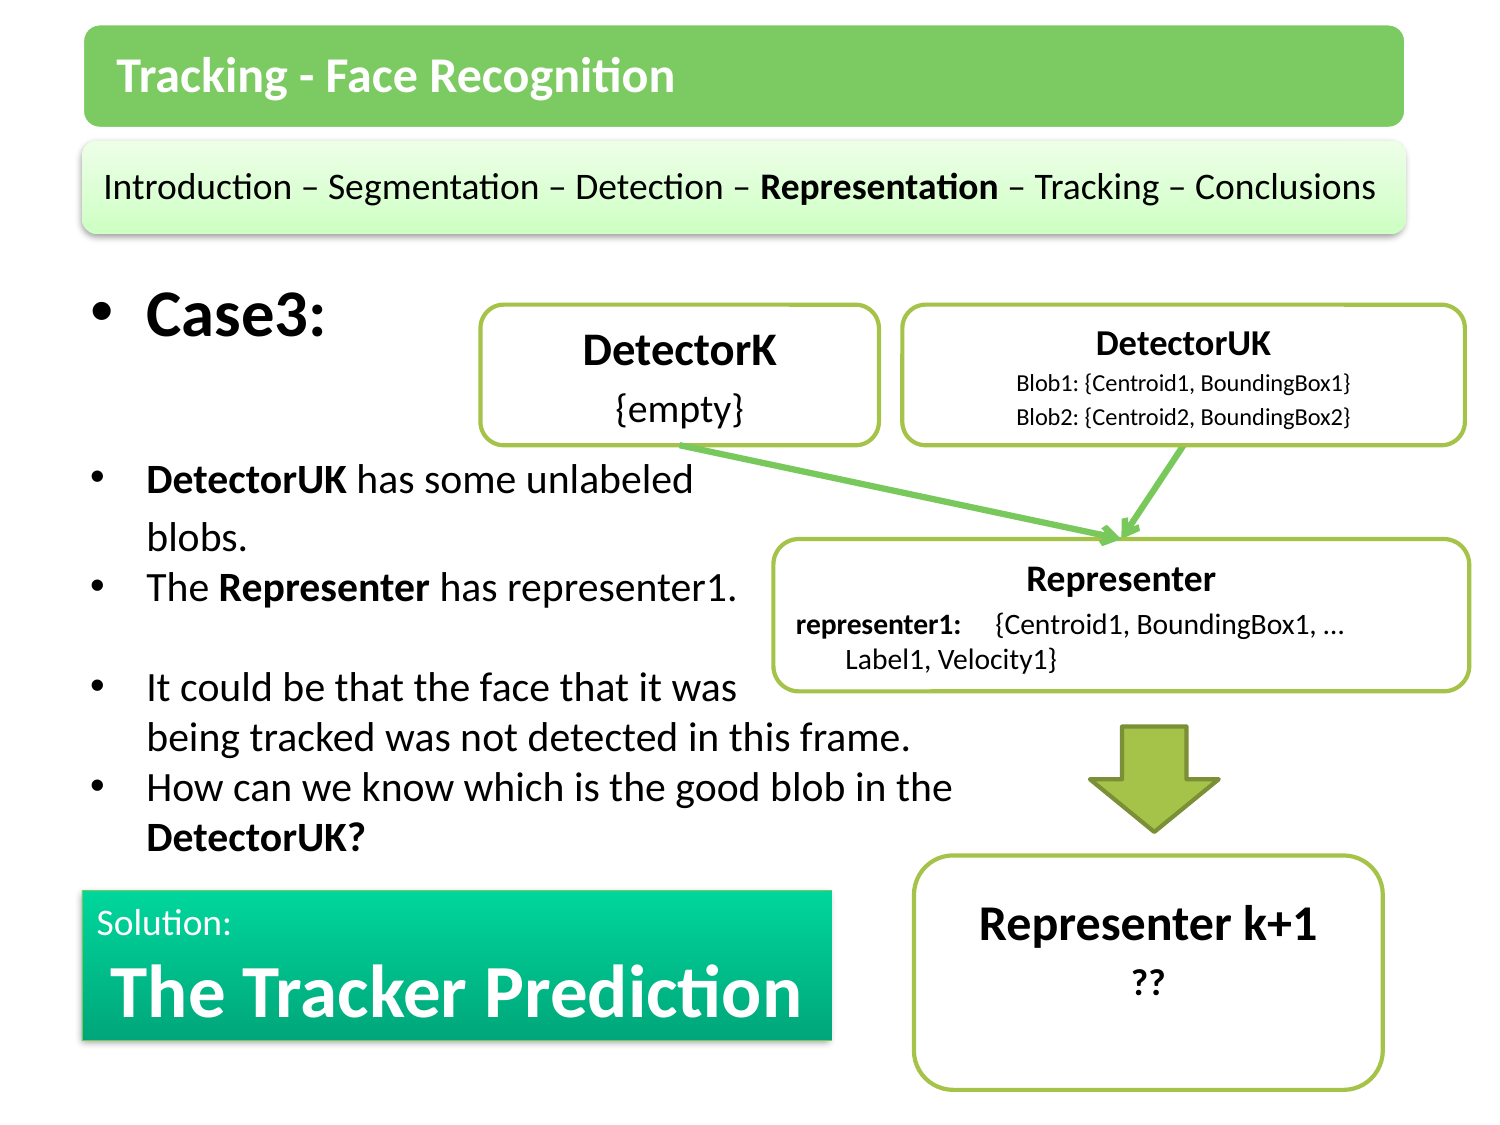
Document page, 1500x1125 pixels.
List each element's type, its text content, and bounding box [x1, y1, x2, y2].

text_box DetectorK {empty} [478, 302, 848, 448]
text_box Representer k+1 ?? [911, 853, 1385, 1092]
text_box Representer representer1: {Centroid1, BoundingBox1, … Label1, Velocity1} [953, 536, 1472, 694]
text_box Representer representer1: {Centroid1, BoundingBox1, … Label1, Velocity1} [771, 536, 848, 694]
text_box Solution: The Tracker Prediction [81, 890, 832, 1041]
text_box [1105, 460, 1200, 524]
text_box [853, 271, 948, 714]
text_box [81, 23, 1407, 130]
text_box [81, 140, 1407, 235]
text_box [1087, 724, 1221, 834]
list Case3: DetectorUK has some unlabeled blobs. The Representer has representer1. It could be that the face that it was being tracked was not detected in this frame. How can we know which is the good blob in the DetectorUK? [75, 262, 1425, 1005]
text_box DetectorUK Blob1: {Centroid1, BoundingBox1} Blob2: {Centroid2, BoundingBox2} [953, 302, 1467, 448]
